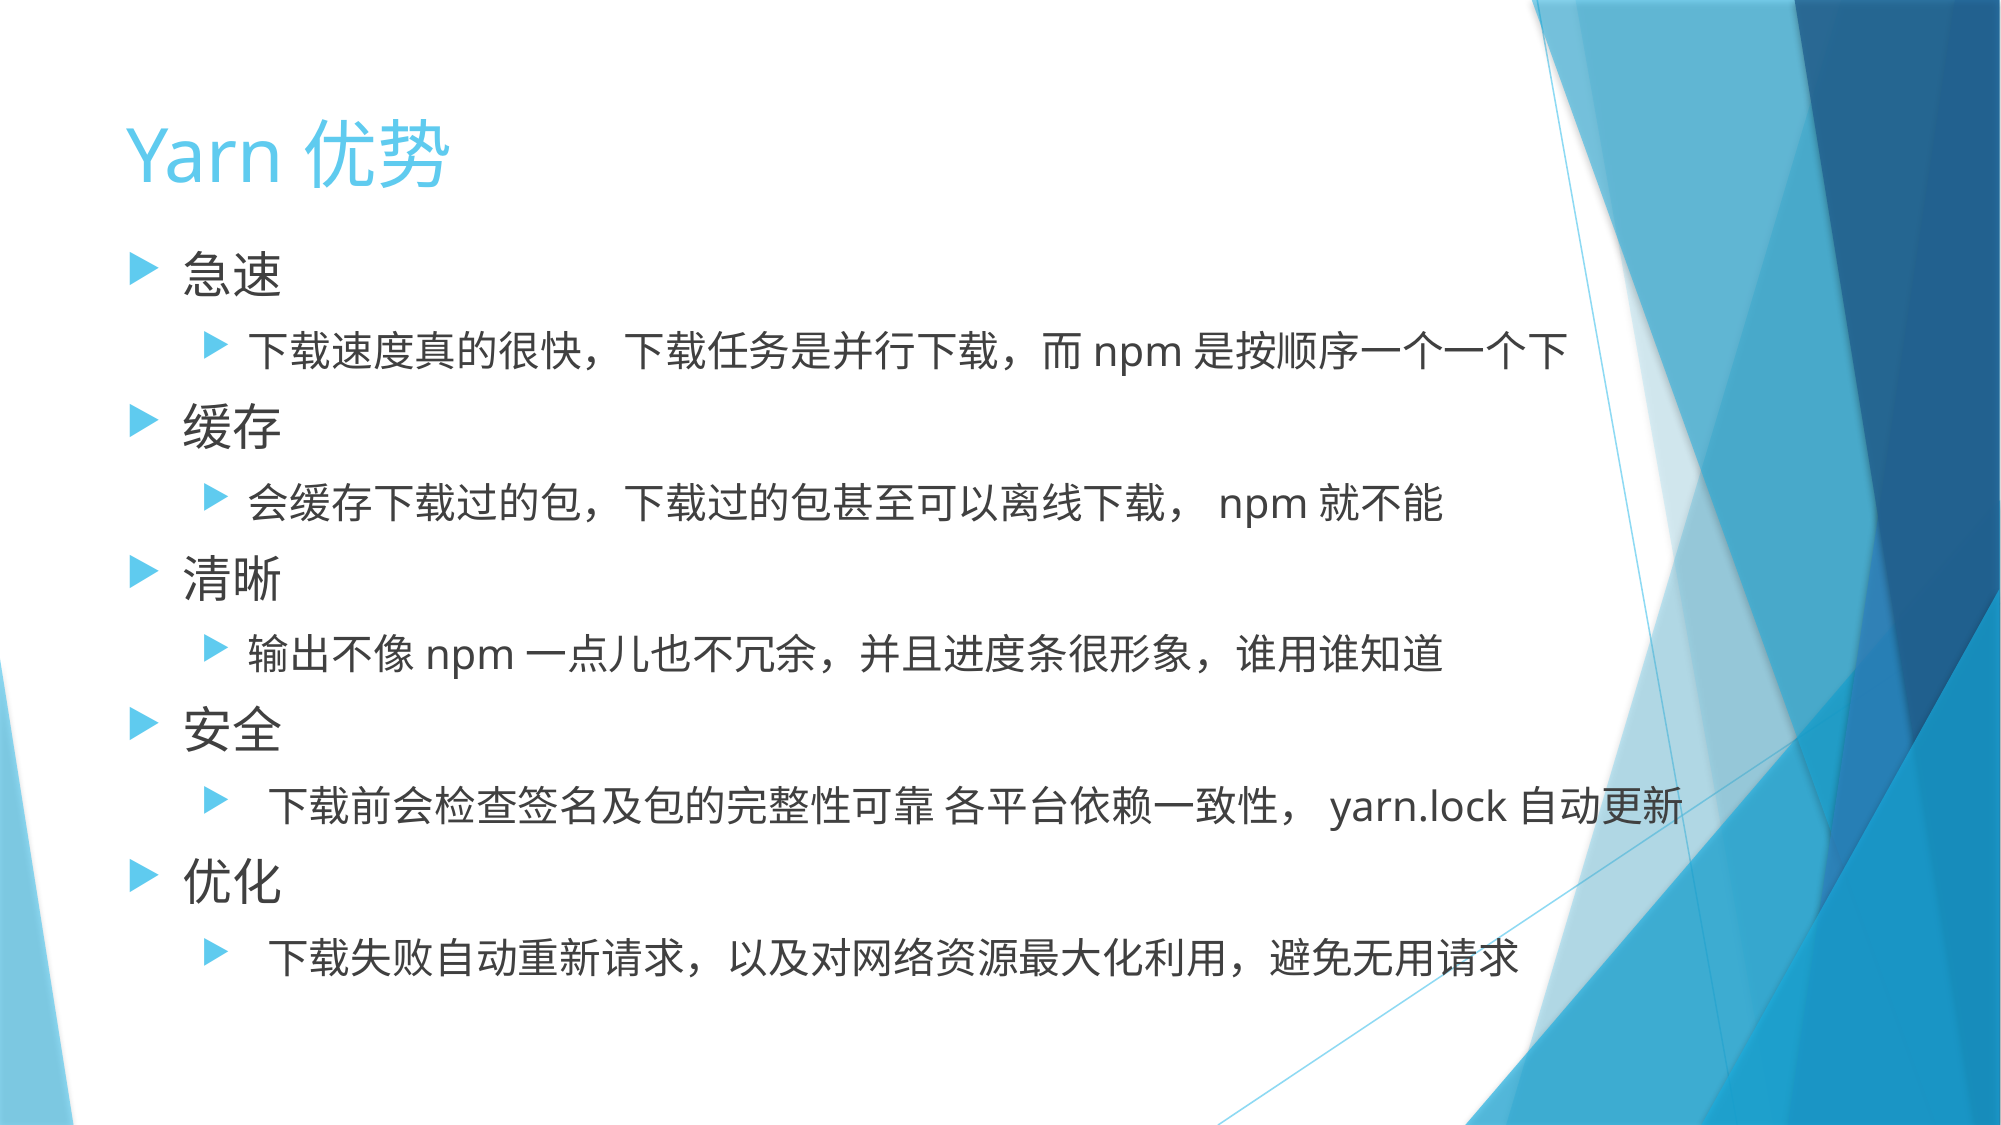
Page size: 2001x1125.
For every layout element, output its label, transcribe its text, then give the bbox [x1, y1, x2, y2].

title Yarn优势 [111, 99, 1522, 236]
list 急速 下载速度真的很快，下载任务是并行下载，而npm是按顺序一个一个下 缓存 会缓存下载过的包，下载过的包甚至可以离线下载，npm就不能 清晰 输出不像npm一点儿也不冗余，并且进度条很形象，谁用谁知道 安全 下载前会检查签名及包的完整性可靠 各平台依赖一致性，yarn.lock自动更新 优化 下载失败自动重新请求，以及对网络资源最大化利用，避免无用请求 [111, 236, 1706, 873]
